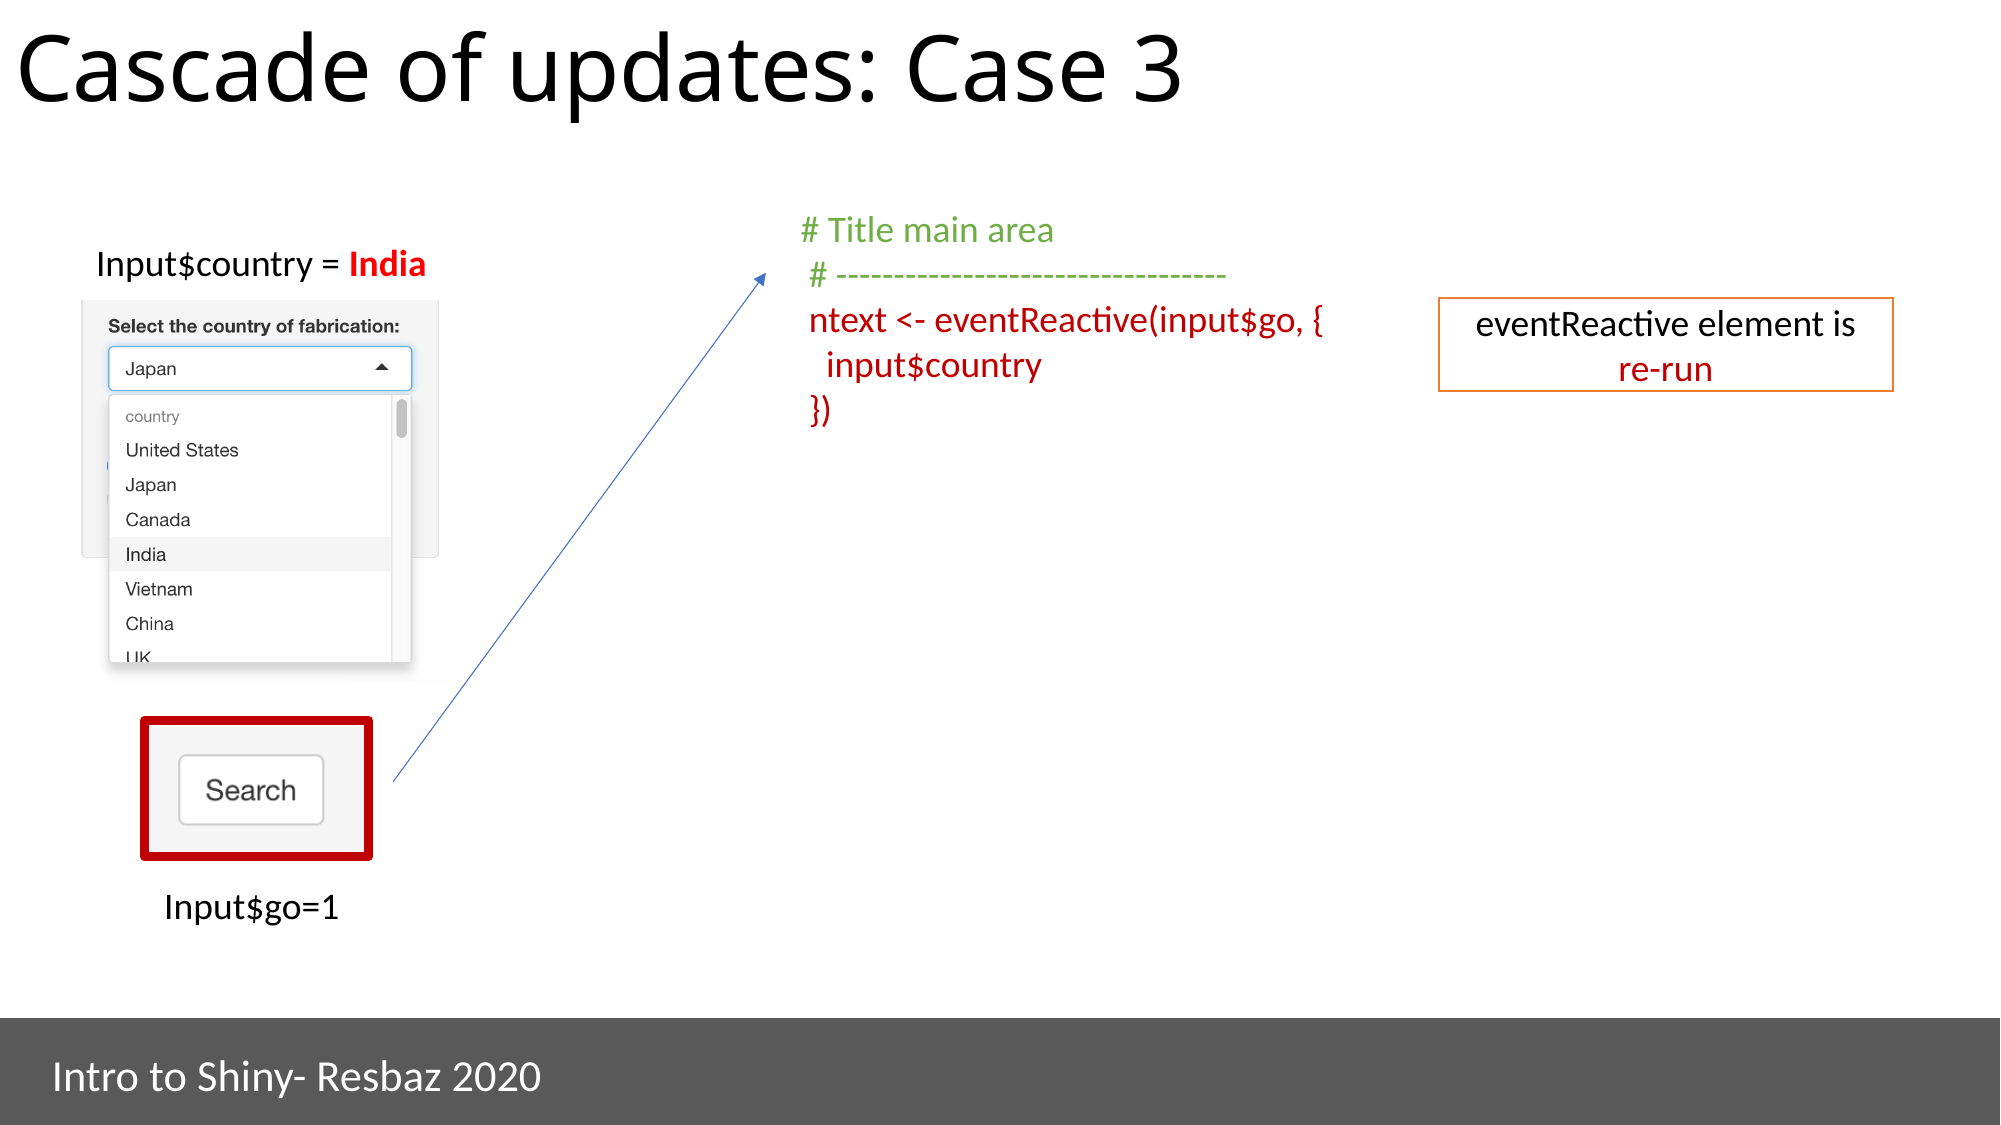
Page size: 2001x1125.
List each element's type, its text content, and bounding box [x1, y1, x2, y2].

text_box eventReactive element is re-run [1438, 297, 1894, 392]
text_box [393, 272, 766, 782]
text_box # Title main area # ---------------------------------- ntext <- eventReactive(input$go, { input$country }) [777, 198, 1778, 438]
picture [81, 300, 393, 682]
picture [149, 724, 364, 853]
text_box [0, 1019, 2000, 1125]
text_box Input$go=1 [149, 874, 384, 935]
text_box Input$country = India [81, 231, 489, 292]
title Cascade of updates: Case 3 [0, 0, 1725, 144]
